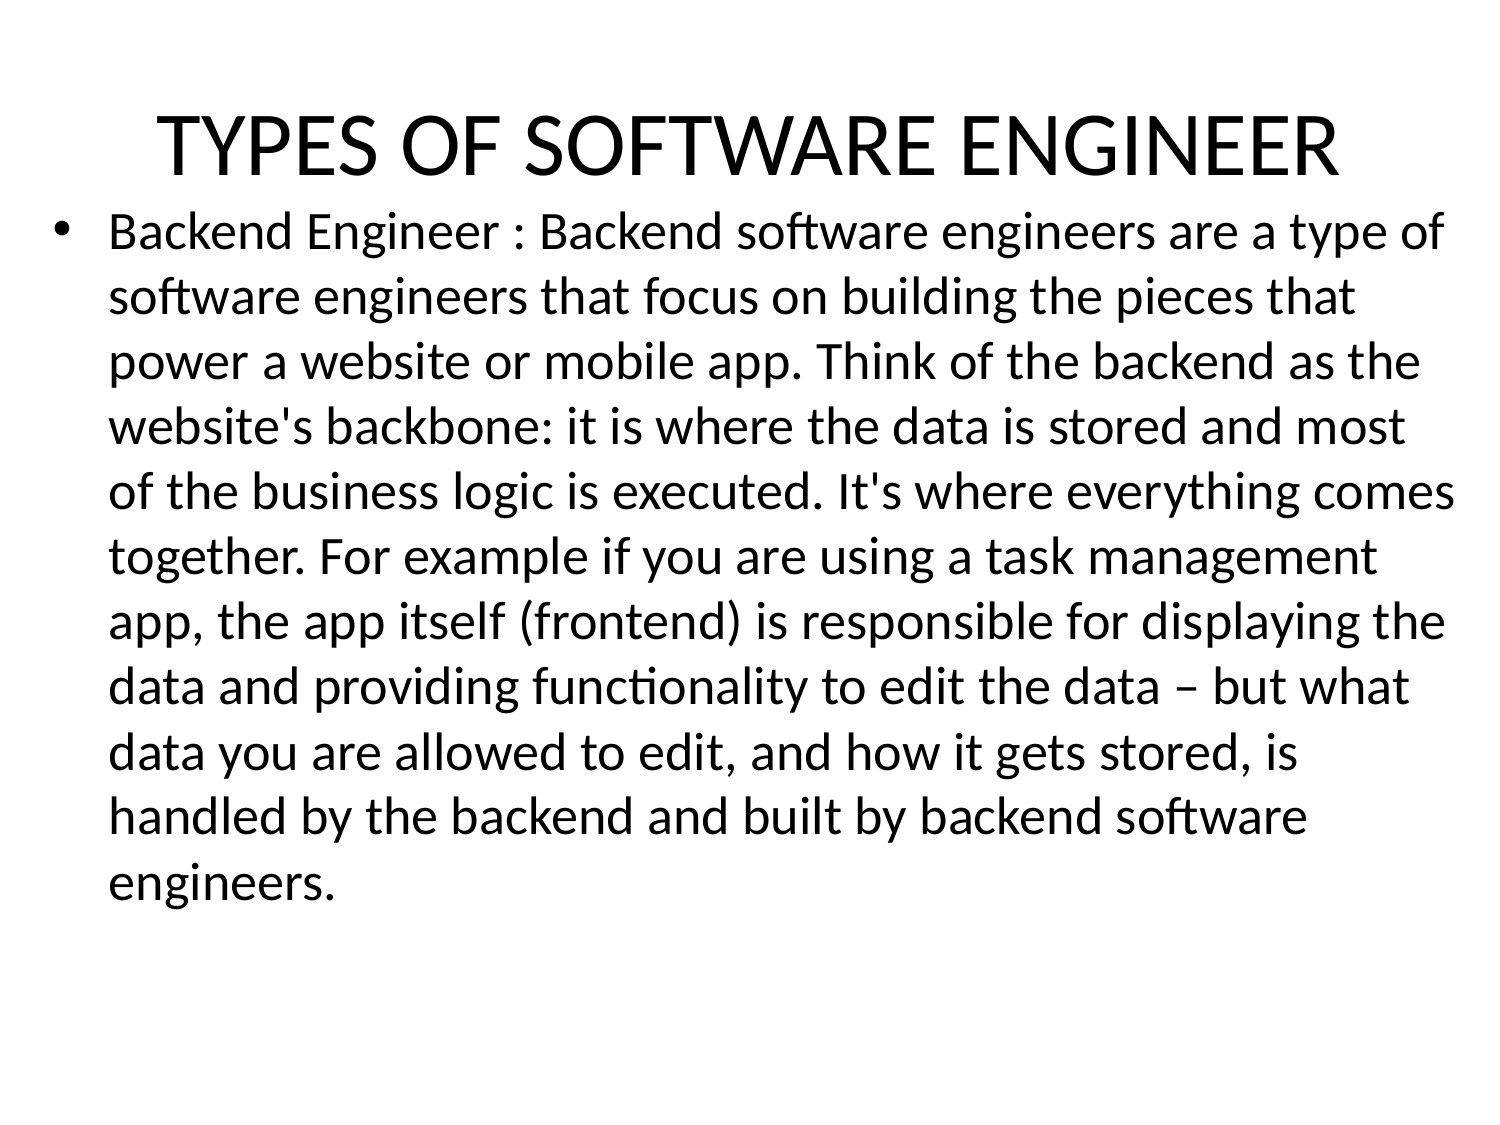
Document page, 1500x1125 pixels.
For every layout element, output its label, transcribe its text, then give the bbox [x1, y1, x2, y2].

title TYPES OF SOFTWARE ENGINEER [75, 45, 1425, 187]
list Backend Engineer : Backend software engineers are a type of software engineers that focus on building the pieces that power a website or mobile app. Think of the backend as the website's backbone: it is where the data is stored and most of the business logic is executed. It's where everything comes together. For example if you are using a task management app, the app itself (frontend) is responsible for displaying the data and providing functionality to edit the data – but what data you are allowed to edit, and how it gets stored, is handled by the backend and built by backend software engineers. [37, 187, 1475, 1088]
